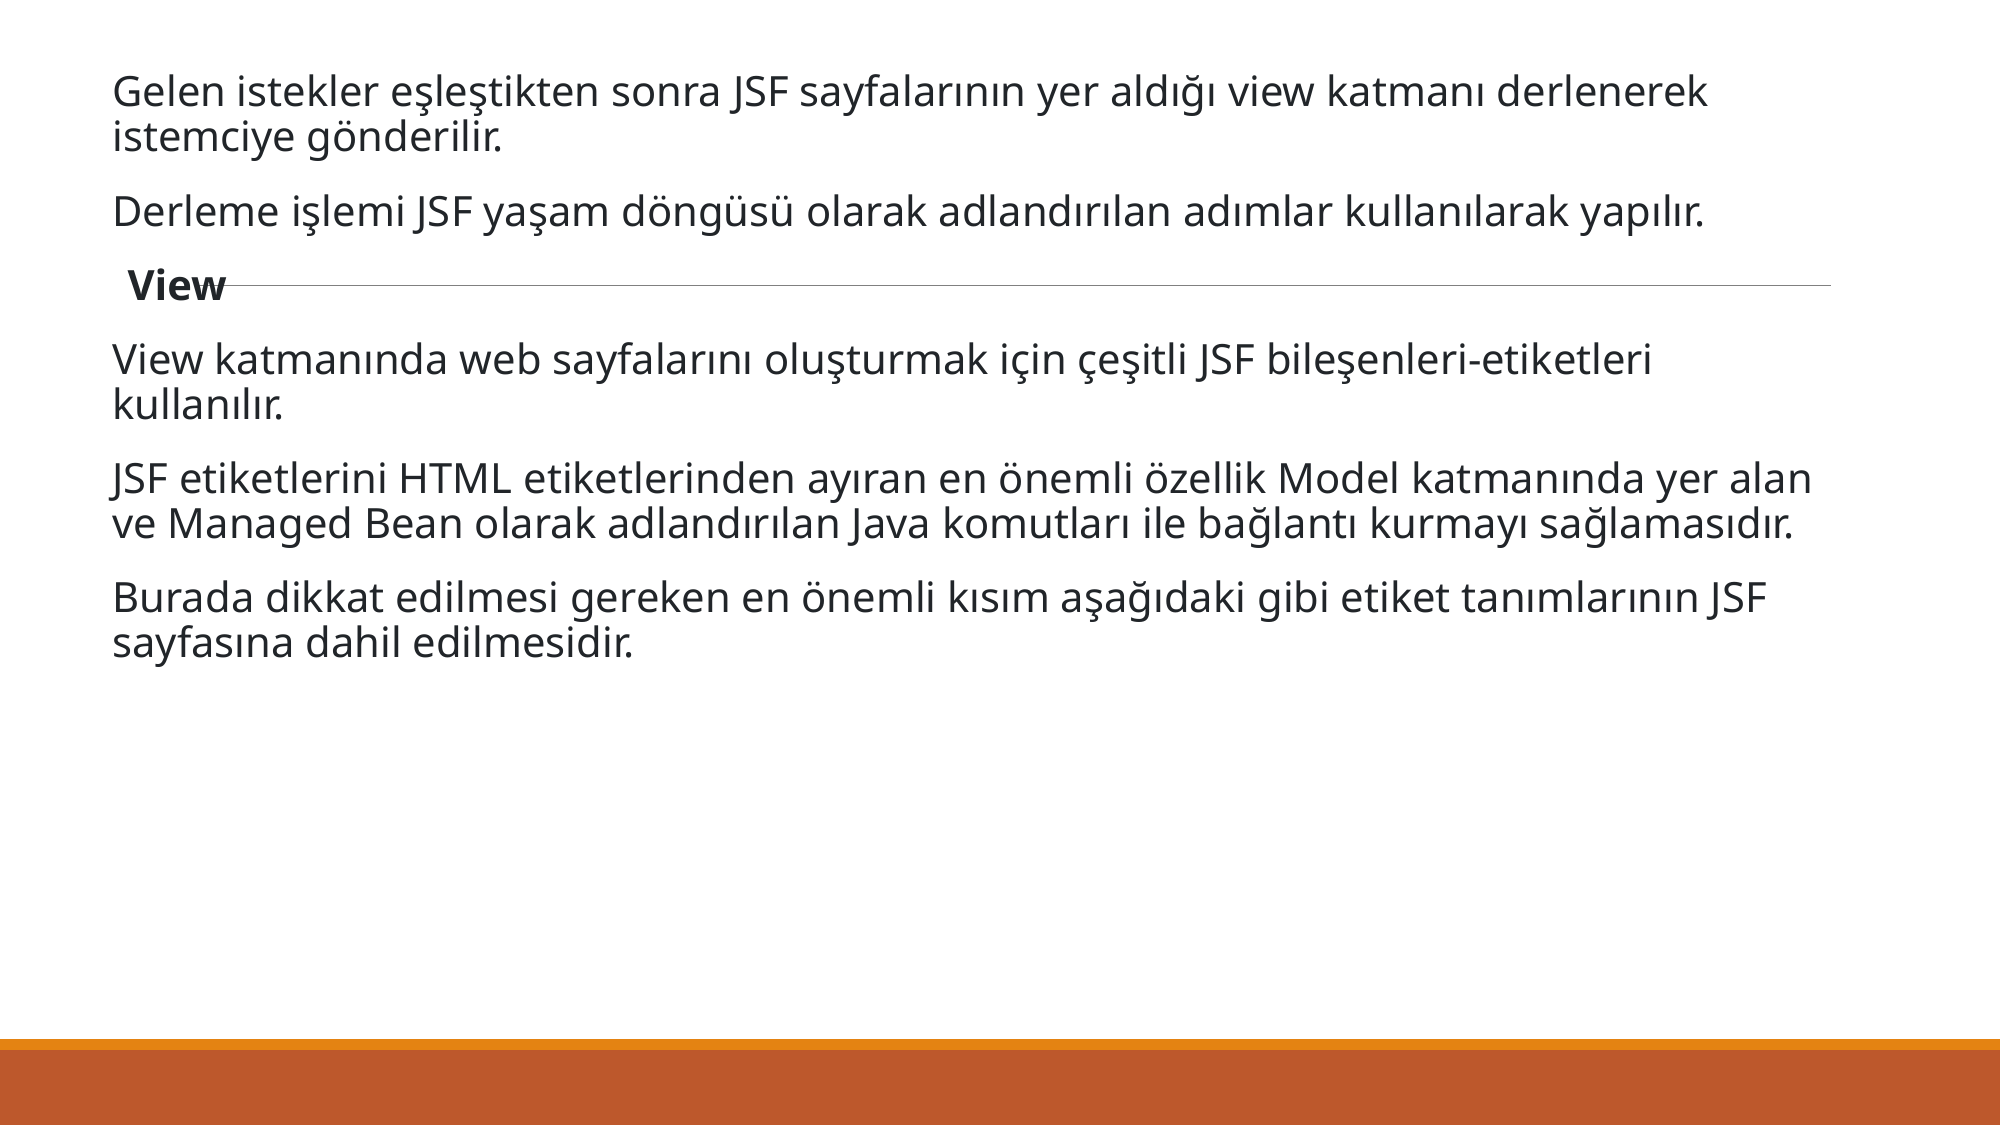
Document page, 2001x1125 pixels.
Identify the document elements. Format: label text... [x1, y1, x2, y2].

list Gelen istekler eşleştikten sonra JSF sayfalarının yer aldığı view katmanı derlenerek istemciye gönderilir. Derleme işlemi JSF yaşam döngüsü olarak adlandırılan adımlar kullanılarak yapılır. View View katmanında web sayfalarını oluşturmak için çeşitli JSF bileşenleri-etiketleri kullanılır. JSF etiketlerini HTML etiketlerinden ayıran en önemli özellik Model katmanında yer alan ve Managed Bean olarak adlandırılan Java komutları ile bağlantı kurmayı sağlamasıdır. Burada dikkat edilmesi gereken en önemli kısım aşağıdaki gibi etiket tanımlarının JSF sayfasına dahil edilmesidir. [112, 63, 1818, 882]
